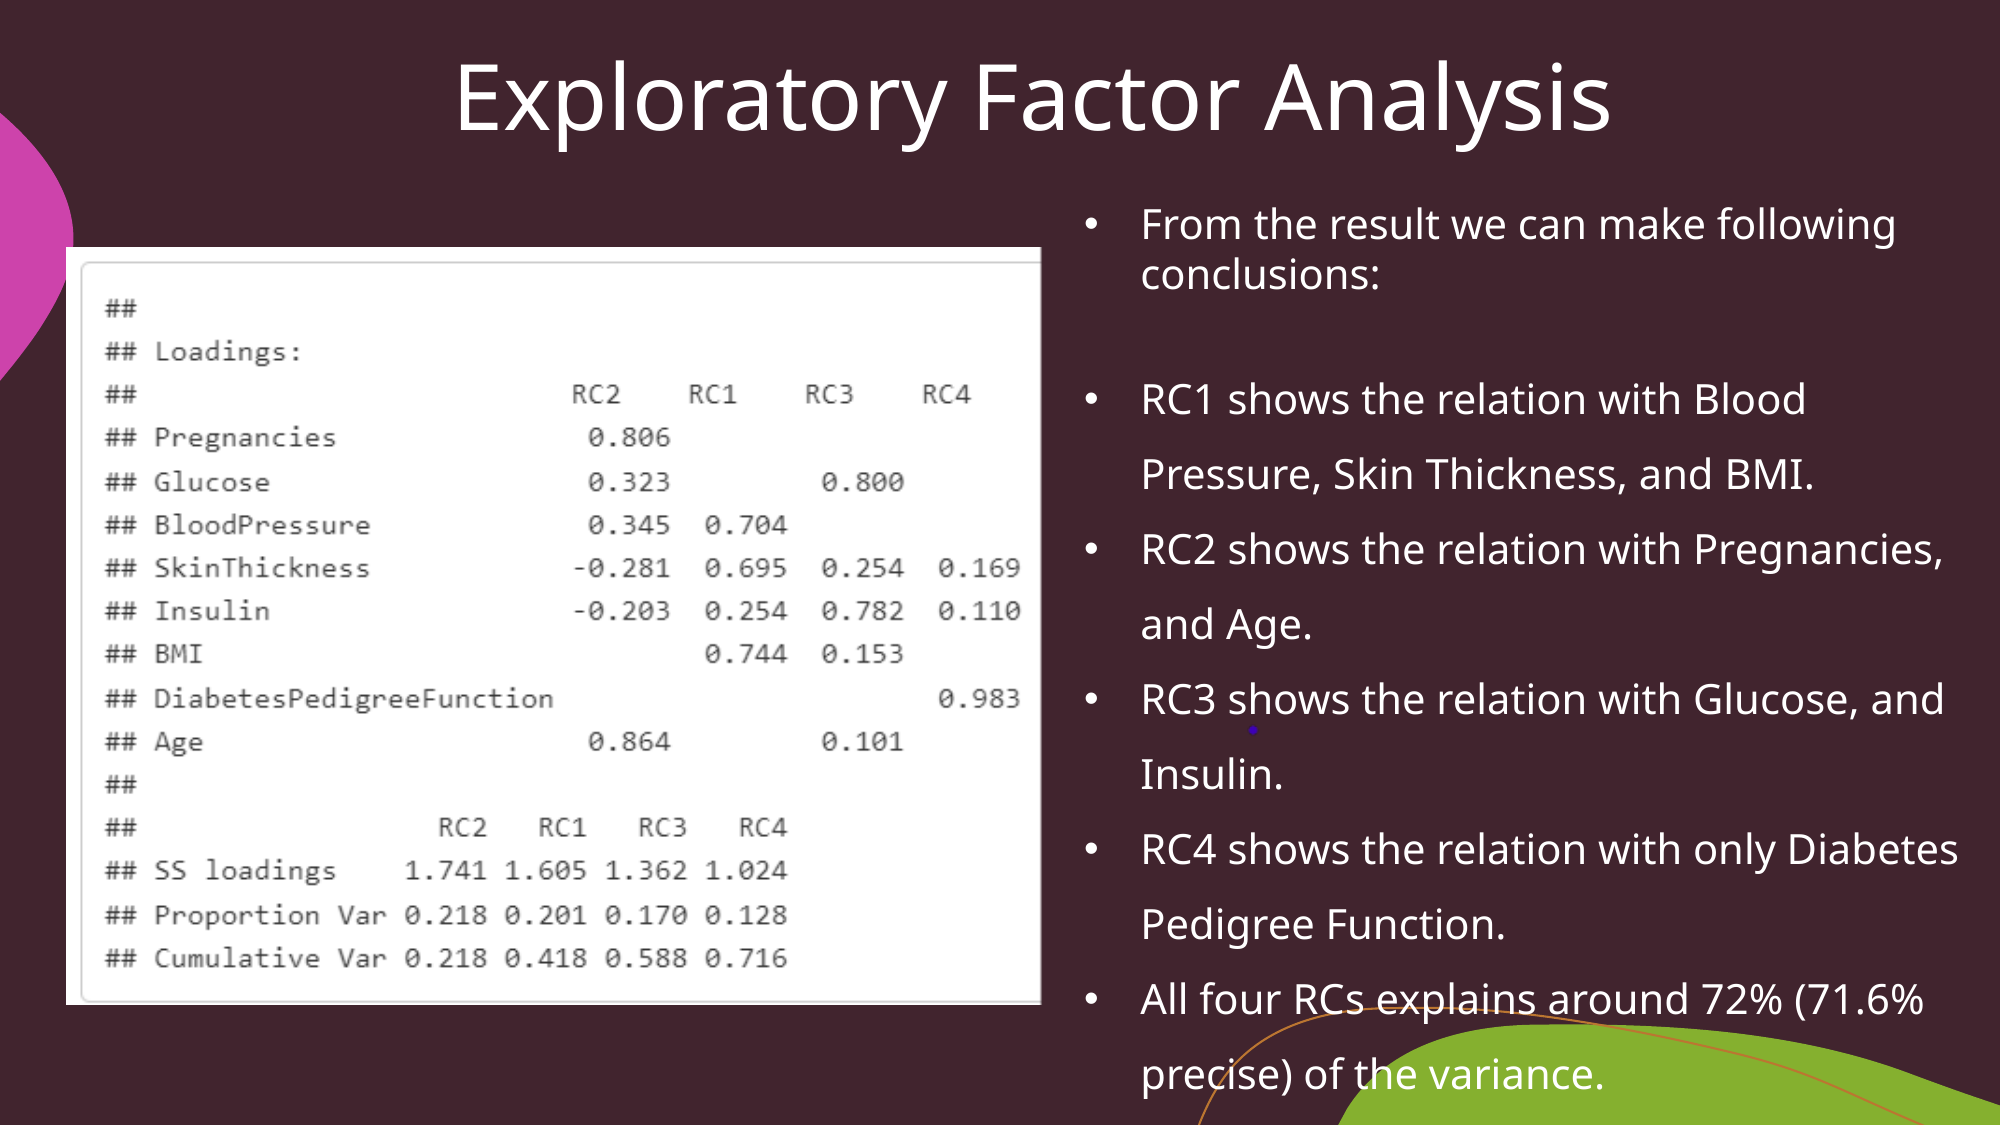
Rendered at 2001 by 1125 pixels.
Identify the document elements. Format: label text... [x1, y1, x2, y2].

text_box From the result we can make following conclusions: RC1 shows the relation with Blood Pressure, Skin Thickness, and BMI. RC2 shows the relation with Pregnancies, and Age. RC3 shows the relation with Glucose, and Insulin. RC4 shows the relation with only Diabetes Pedigree Function. All four RCs explains around 72% (71.6% precise) of the variance. [1069, 190, 1987, 1106]
title Exploratory Factor Analysis [158, 0, 1909, 202]
picture [66, 247, 1261, 1005]
